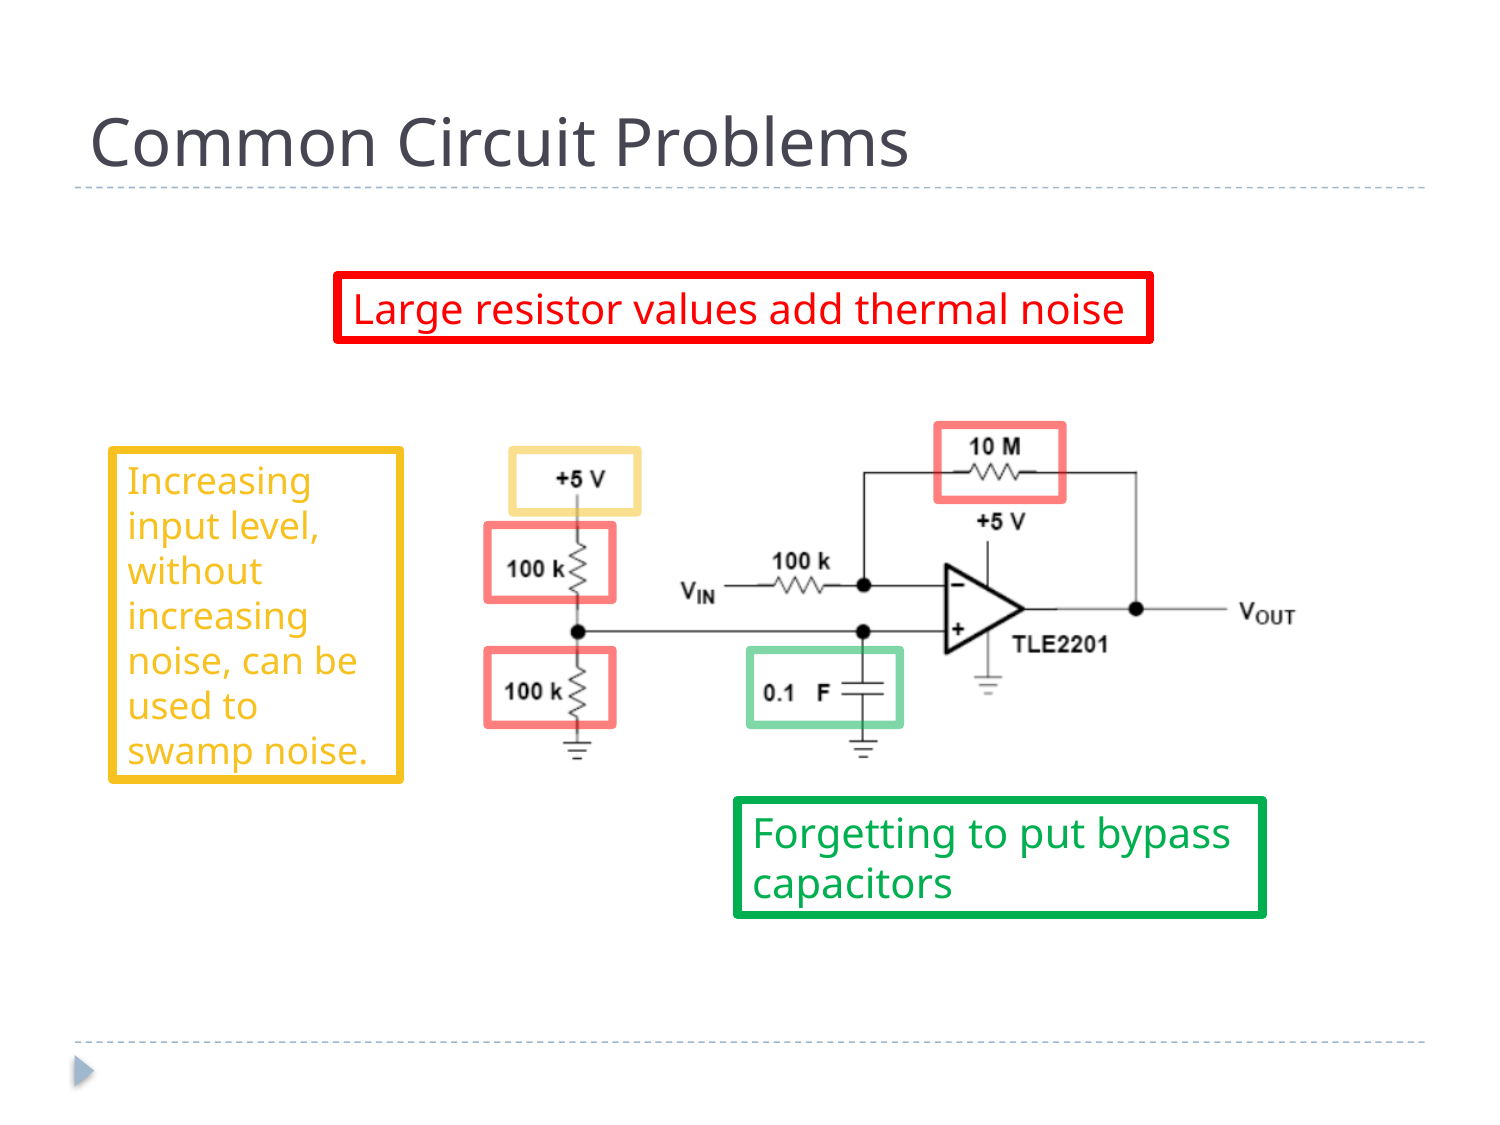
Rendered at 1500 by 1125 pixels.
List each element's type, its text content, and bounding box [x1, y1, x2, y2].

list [485, 428, 1314, 782]
text_box Forgetting to put bypass capacitors [737, 799, 1263, 915]
text_box Increasing input level, without increasing noise, can be used to swamp noise. [112, 449, 400, 780]
title Common Circuit Problems [75, 24, 1425, 188]
text_box [936, 423, 1064, 428]
text_box Large resistor values add thermal noise [337, 275, 1150, 340]
